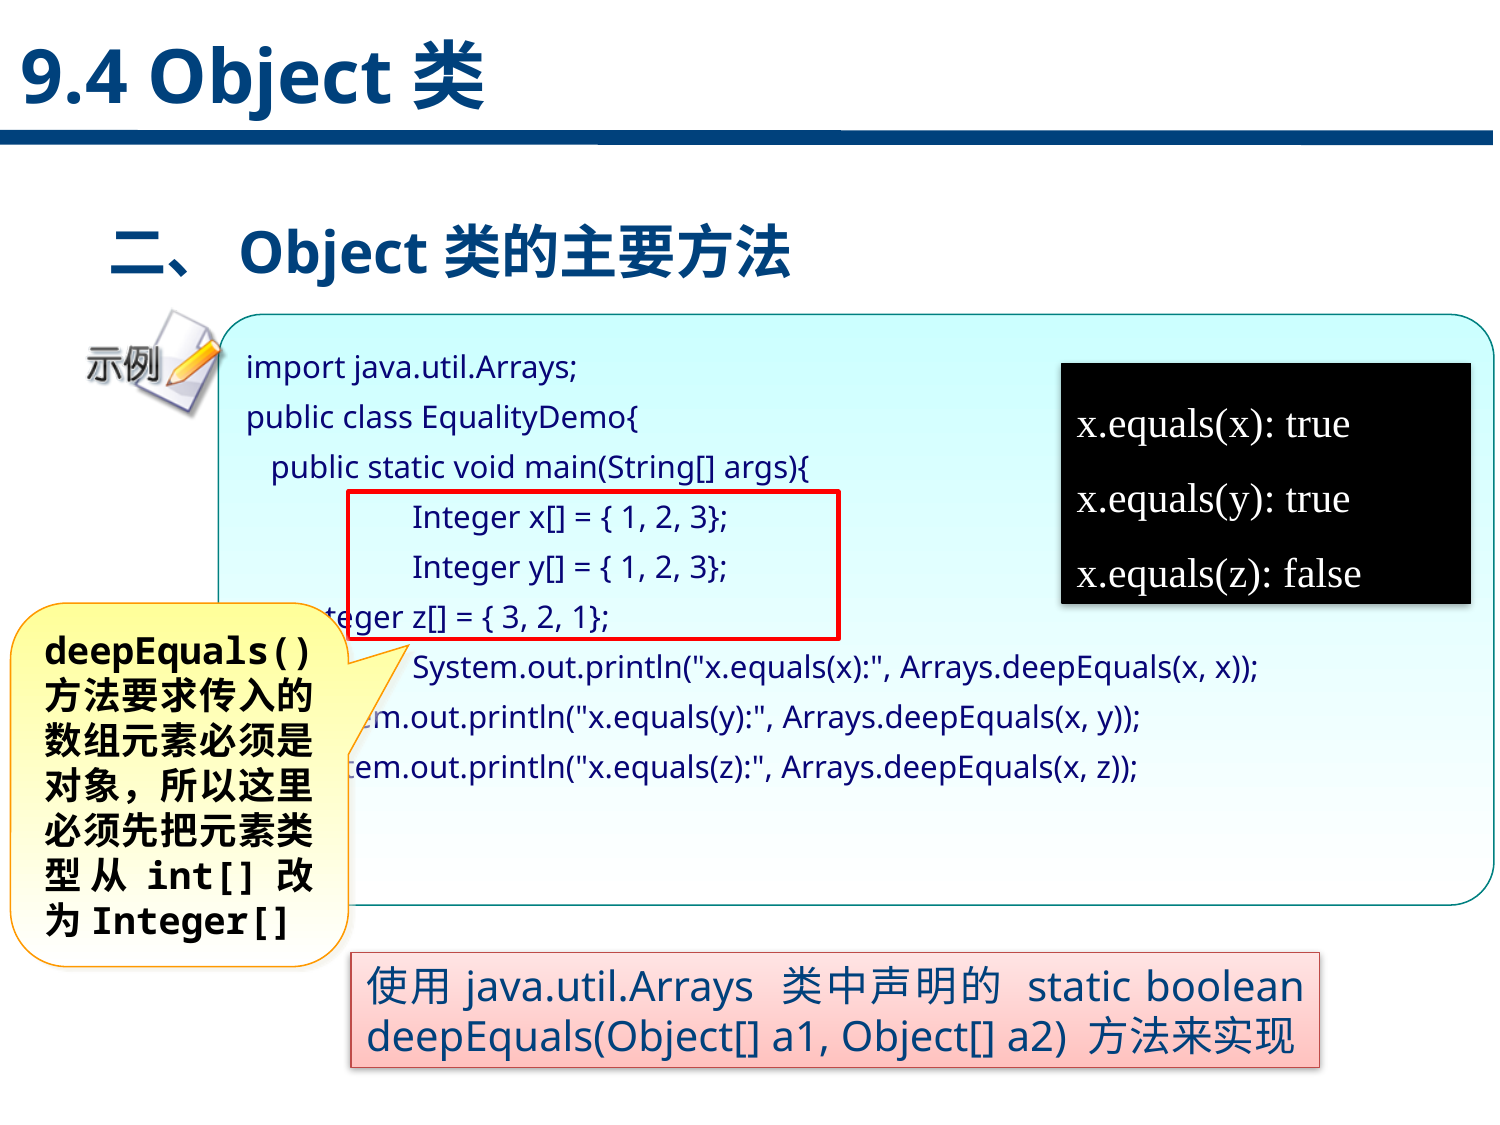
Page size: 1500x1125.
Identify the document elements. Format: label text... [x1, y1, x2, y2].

text_box 9.4 Object类 [5, 21, 502, 127]
text_box [346, 489, 841, 641]
text_box deepEquals()方法要求传入的数组元素必须是对象，所以这里必须先把元素类型从int[]改为Integer[] [10, 603, 409, 967]
picture [76, 306, 228, 421]
text_box 使用java.util.Arrays 类中声明的 static boolean deepEquals(Object[] a1, Object[] a2) 方法来实现 [350, 952, 1320, 1068]
text_box x.equals(x): true x.equals(y): true x.equals(z): false [1061, 363, 1471, 604]
text_box 二、Object类的主要方法 [5, 172, 1317, 293]
text_box import java.util.Arrays; public class EqualityDemo{ public static void main(String[] args){ Integer x[] = { 1, 2, 3}; Integer y[] = { 1, 2, 3}; Integer z[] = { 3, 2, 1}; System.out.println("x.equals(x):", Arrays.deepEquals(x, x)); System.out.println("x.equals(y):", Arrays.deepEquals(x, y)); System.out.println("x.equals(z):", Arrays.deepEquals(x, z)); } } [218, 314, 1494, 906]
